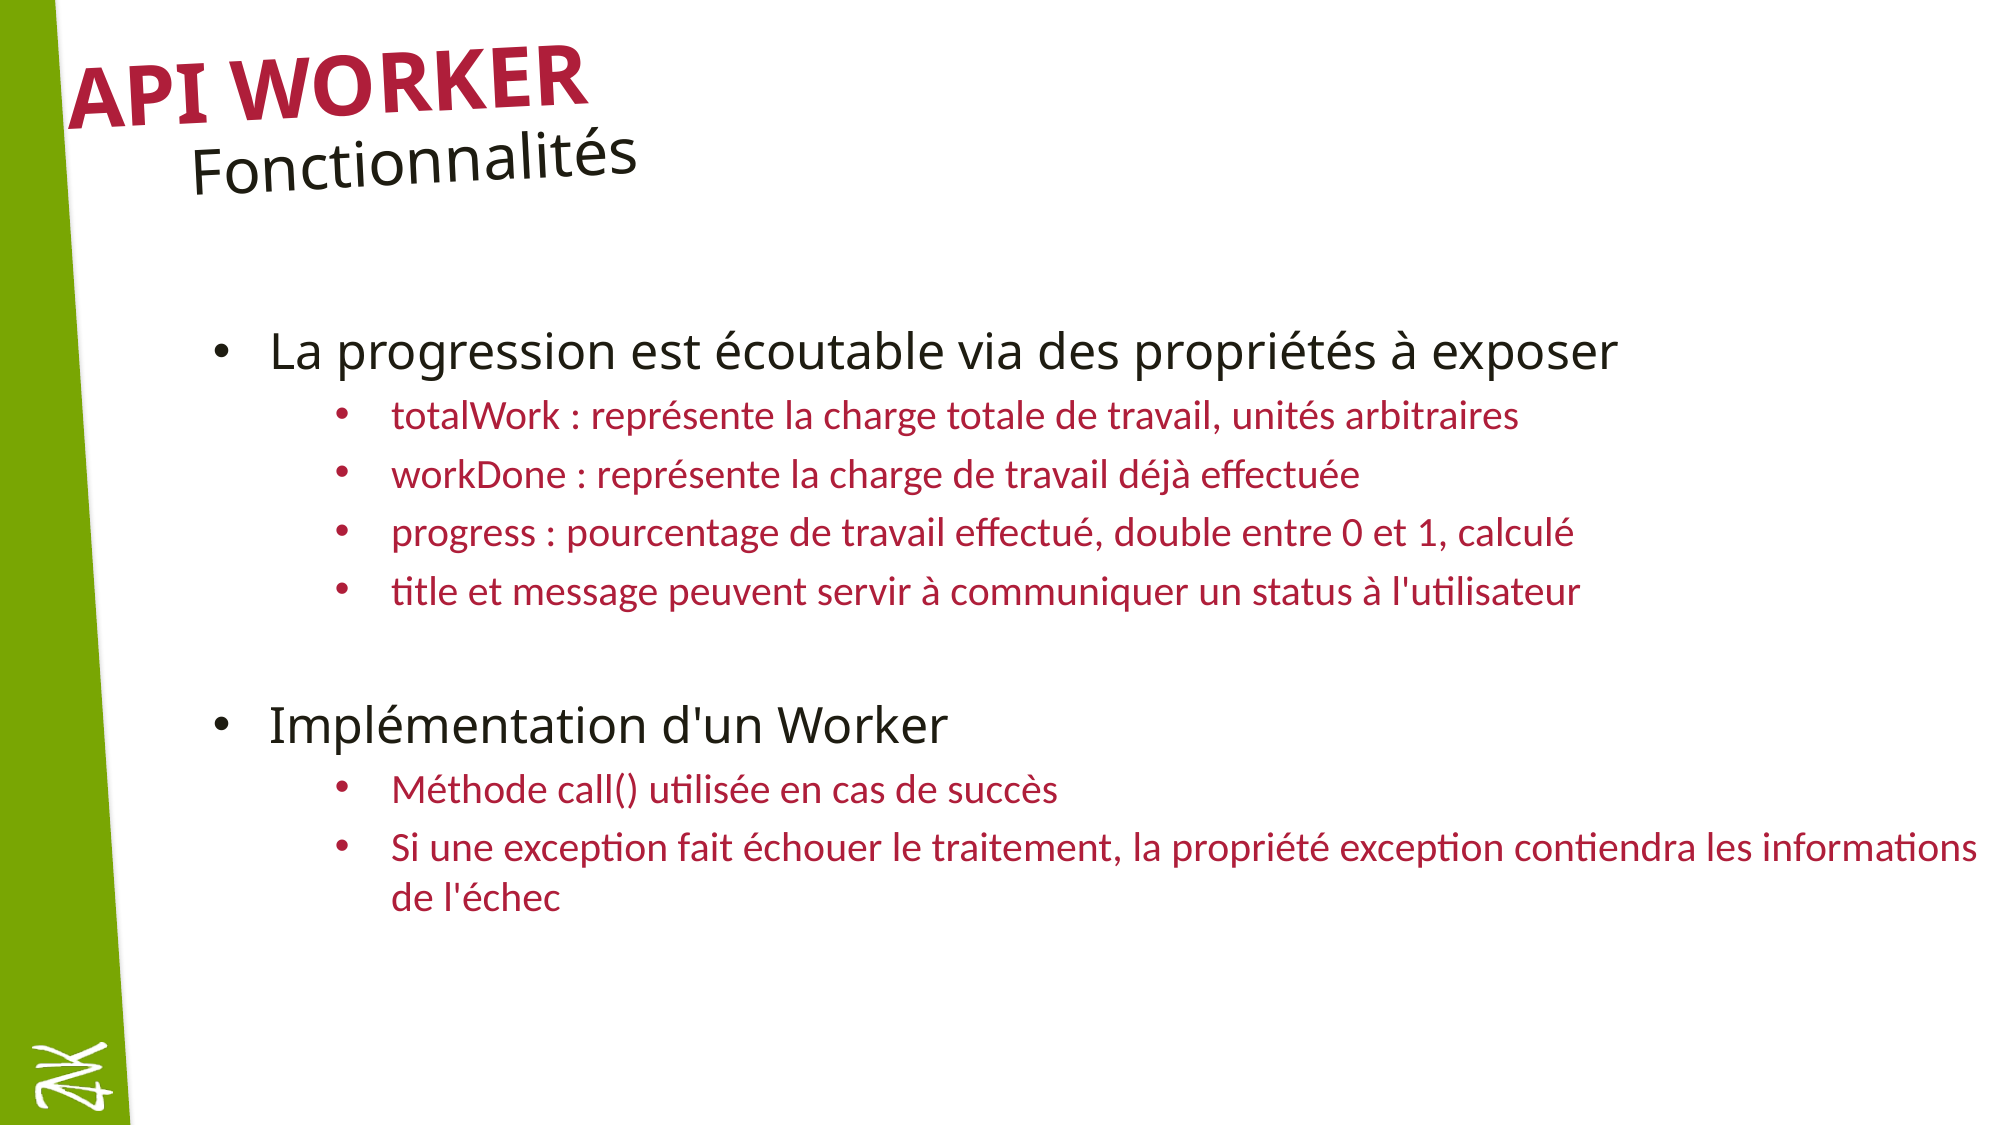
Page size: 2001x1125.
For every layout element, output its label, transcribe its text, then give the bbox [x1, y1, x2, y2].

title API Worker [50, 0, 1369, 160]
picture [32, 1042, 113, 1112]
list La progression est écoutable via des propriétés à exposer totalWork : représente la charge totale de travail, unités arbitraires workDone : représente la charge de travail déjà effectuée progress : pourcentage de travail effectué, double entre 0 et 1, calculé title et message peuvent servir à communiquer un status à l'utilisateur Implémentation d'un Worker Méthode call() utilisée en cas de succès Si une exception fait échouer le traitement, la propriété exception contiendra les informations de l'échec [198, 312, 2000, 1124]
list Fonctionnalités [173, 69, 1272, 237]
